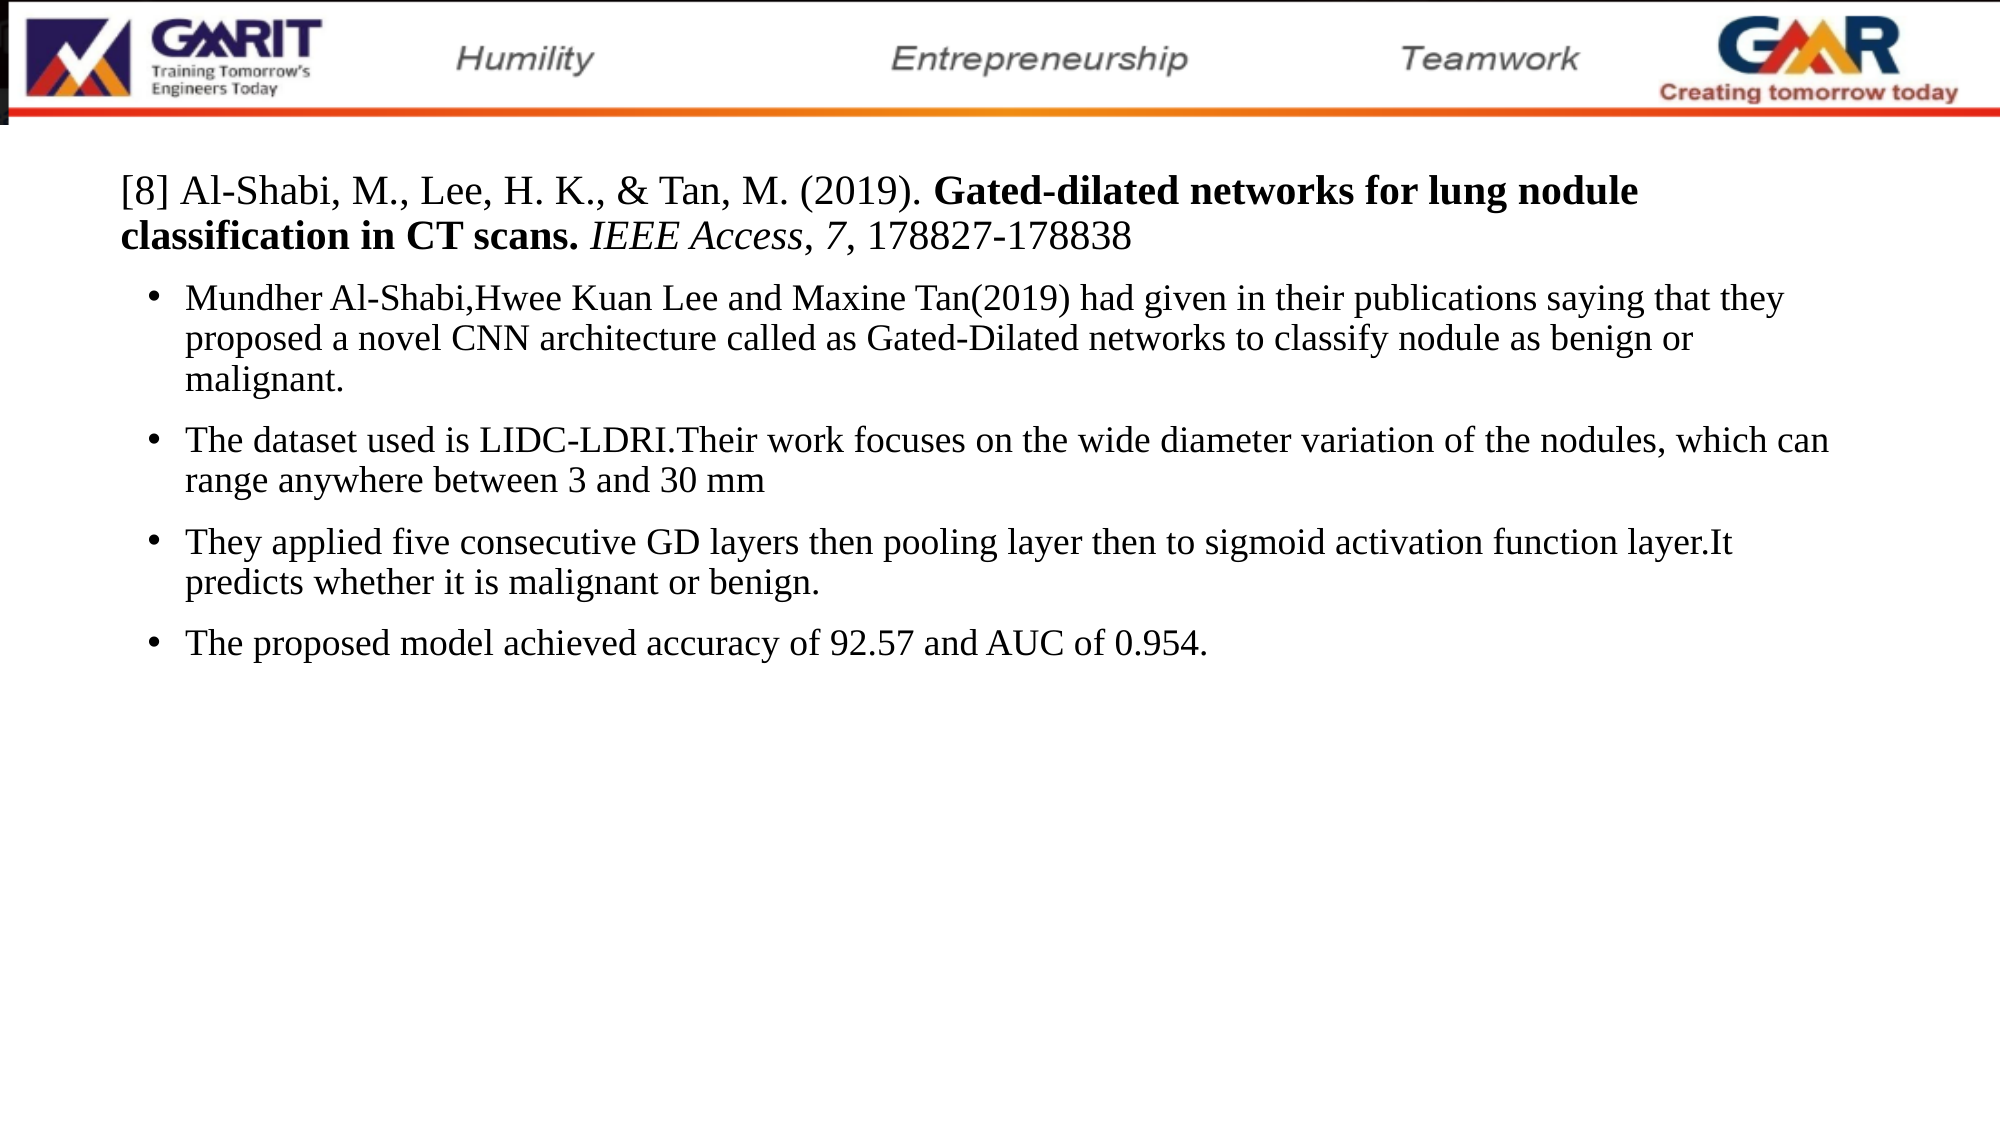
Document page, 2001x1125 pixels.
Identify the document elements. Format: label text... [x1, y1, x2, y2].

picture [0, 0, 2000, 125]
title [8] Al-Shabi, M., Lee, H. K., & Tan, M. (2019). Gated-dilated networks for lung nodule classification in CT scans. IEEE Access, 7, 178827-178838 [105, 125, 1831, 322]
list Mundher Al-Shabi,Hwee Kuan Lee and Maxine Tan(2019) had given in their publications saying that they proposed a novel CNN architecture called as Gated-Dilated networks to classify nodule as benign or malignant. The dataset used is LIDC-LDRI.Their work focuses on the wide diameter variation of the nodules, which can range anywhere between 3 and 30 mm They applied five consecutive GD layers then pooling layer then to sigmoid activation function layer.It predicts whether it is malignant or benign. The proposed model achieved accuracy of 92.57 and AUC of 0.954. [132, 270, 1858, 1039]
